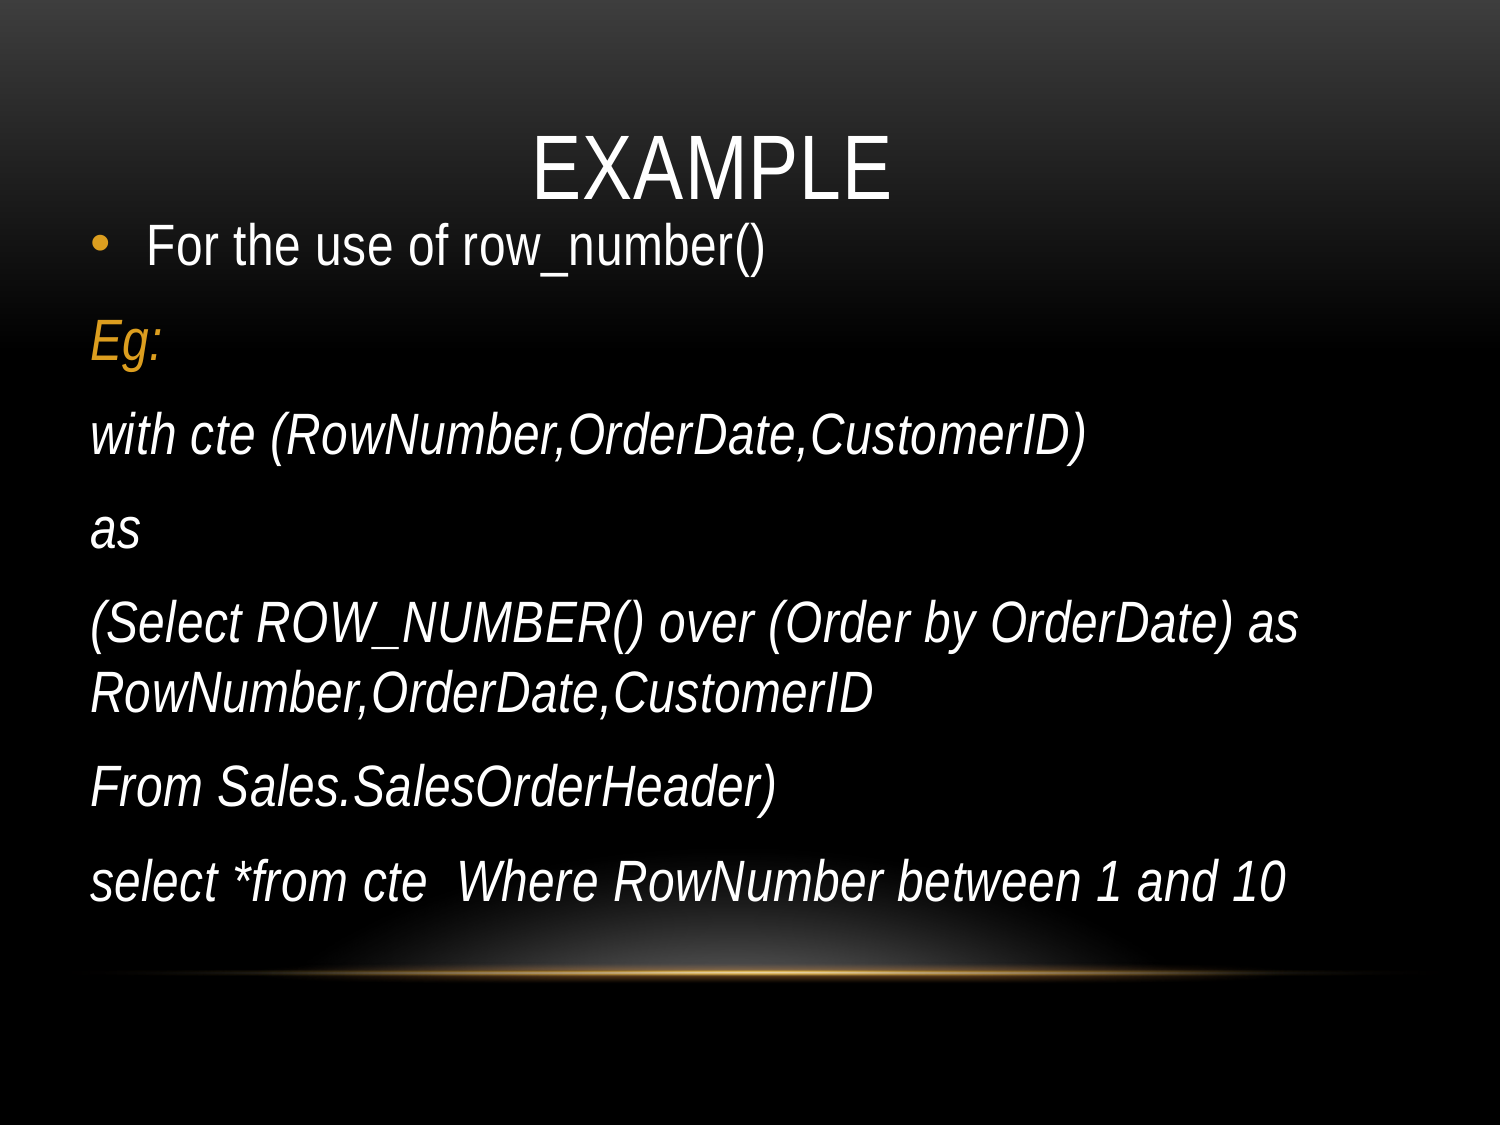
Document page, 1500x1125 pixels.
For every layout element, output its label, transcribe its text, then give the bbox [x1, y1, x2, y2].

list For the use of row_number() Eg: with cte (RowNumber,OrderDate,CustomerID) as (Select ROW_NUMBER() over (Order by OrderDate) as RowNumber,OrderDate,CustomerID From Sales.SalesOrderHeader) select *from cte Where RowNumber between 1 and 10 [75, 200, 1425, 1038]
title EXAMPLE [37, 37, 1388, 225]
picture [0, 0, 1500, 1125]
